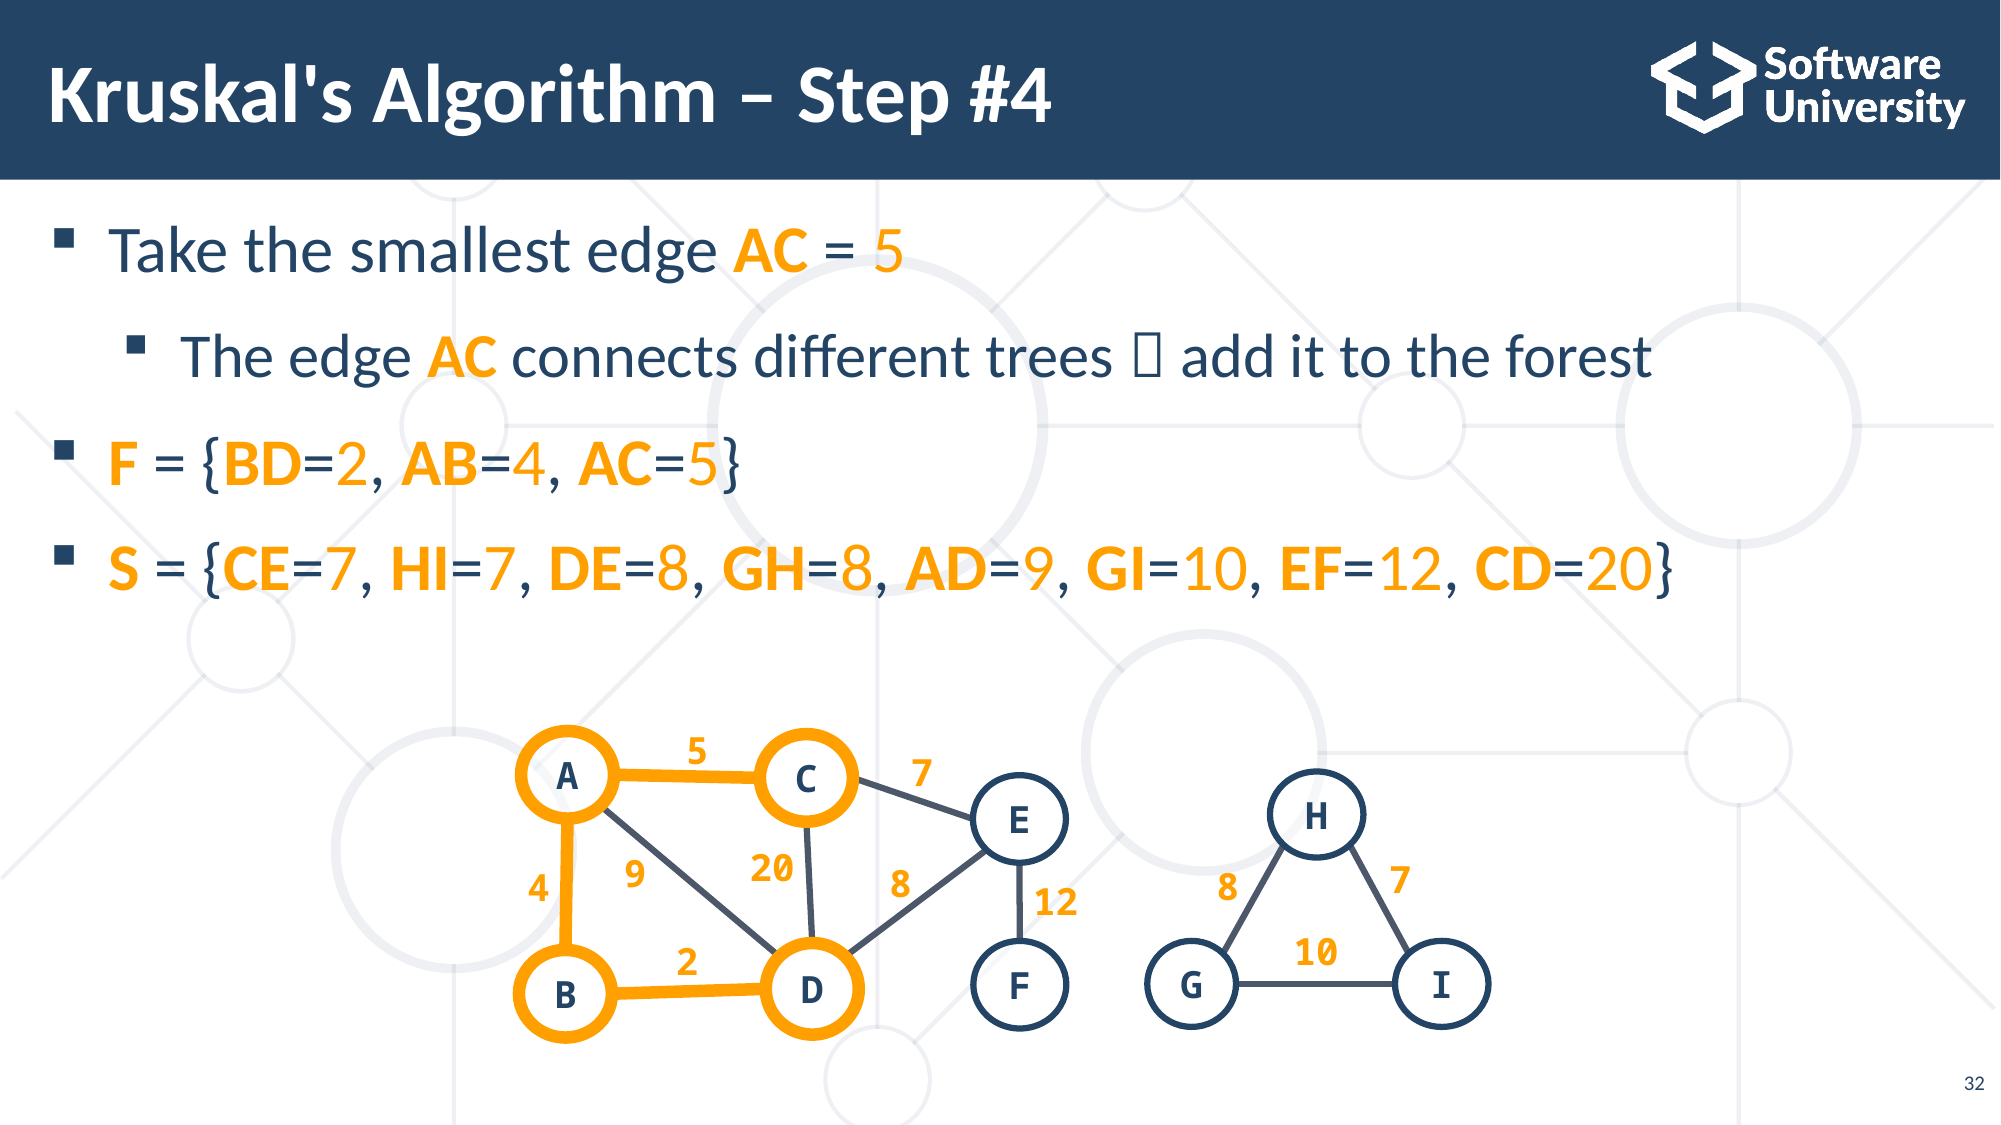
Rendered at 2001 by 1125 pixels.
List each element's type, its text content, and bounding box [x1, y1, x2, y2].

slide_number 32 [1929, 1070, 2000, 1103]
title Kruskal's Algorithm – Step #4 [31, 16, 1625, 162]
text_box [512, 719, 1489, 1038]
picture [1651, 41, 1966, 134]
list Take the smallest edge AC = 5 The edge AC connects different trees  add it to the forest F = {BD=2, AB=4, AC=5} S = {CE=7, HI=7, DE=8, GH=8, AD=9, GI=10, EF=12, CD=20} [31, 196, 1970, 1104]
